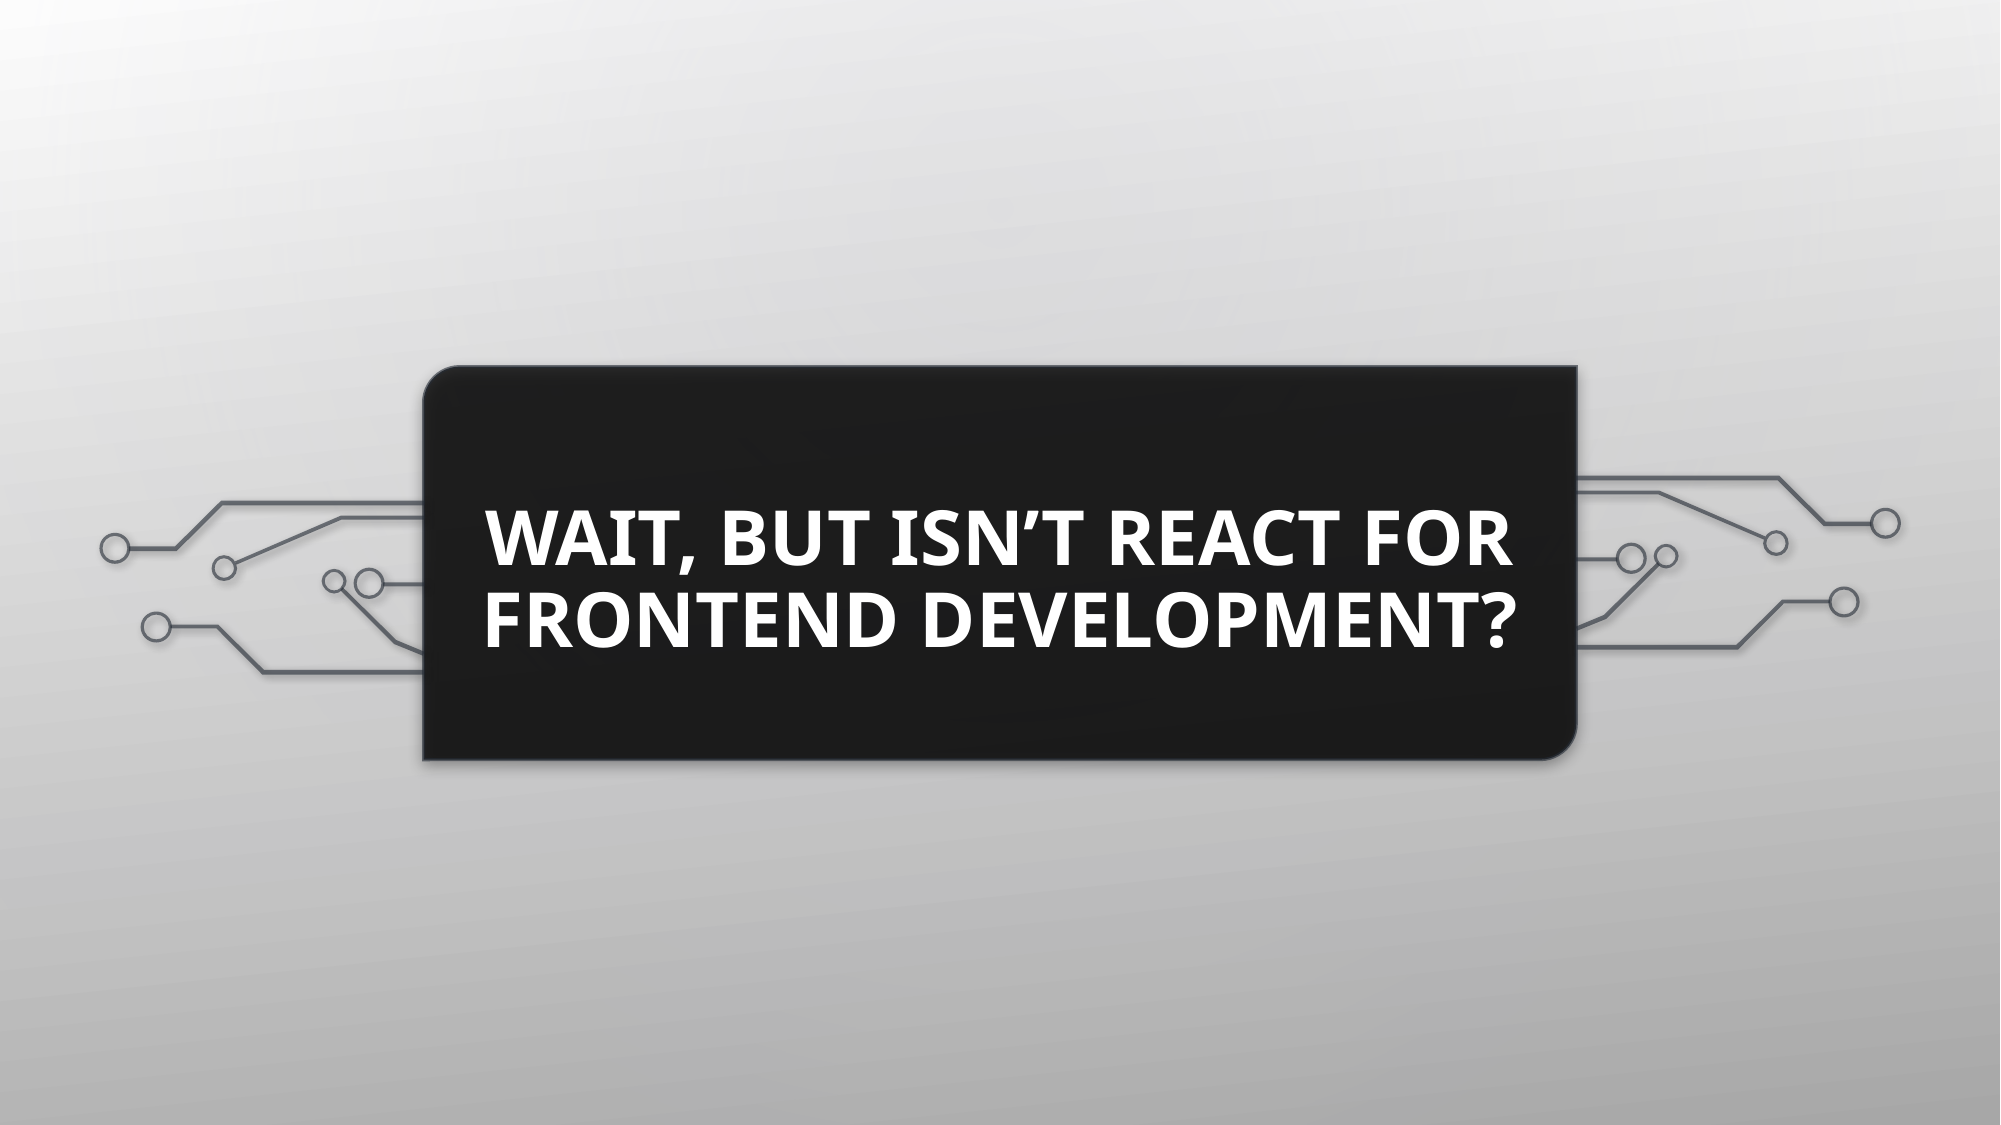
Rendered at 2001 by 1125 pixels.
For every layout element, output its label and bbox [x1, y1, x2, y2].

text_box [0, 0, 2000, 1125]
text_box [99, 475, 1902, 675]
